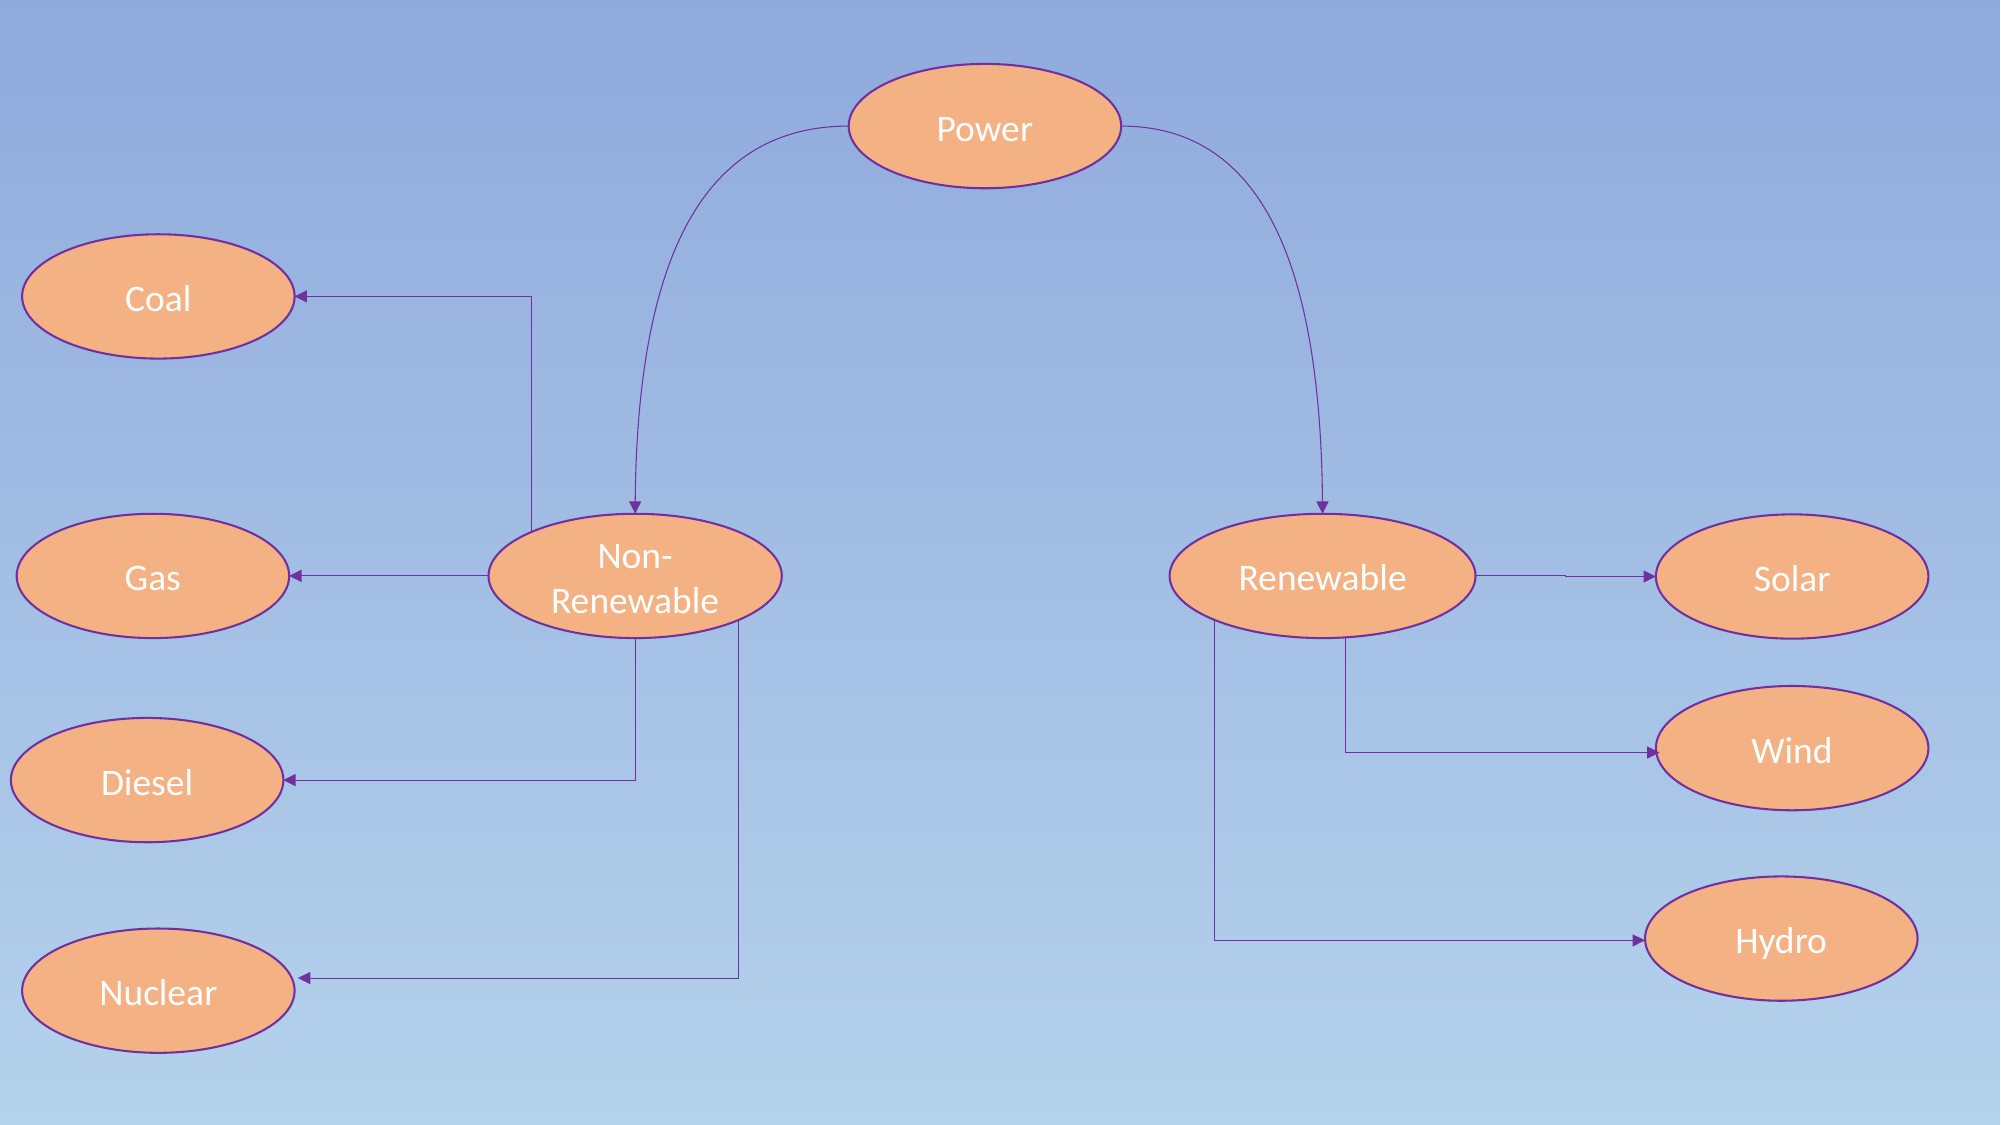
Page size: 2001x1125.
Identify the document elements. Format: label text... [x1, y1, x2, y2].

text_box Renewable [1168, 512, 1446, 636]
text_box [635, 126, 849, 514]
text_box Wind [1654, 684, 1930, 812]
text_box Nuclear [21, 927, 296, 1054]
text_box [295, 295, 531, 533]
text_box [1445, 538, 1560, 564]
text_box Solar [1654, 513, 1930, 640]
text_box Power [847, 62, 1123, 190]
text_box Hydro [1644, 875, 1919, 1002]
text_box Coal [21, 233, 296, 360]
text_box Diesel [9, 716, 285, 844]
text_box Gas [15, 512, 291, 640]
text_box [339, 578, 698, 1020]
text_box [388, 533, 531, 578]
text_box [1121, 126, 1323, 514]
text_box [1269, 564, 1590, 996]
text_box Non-Renewable [531, 512, 783, 634]
